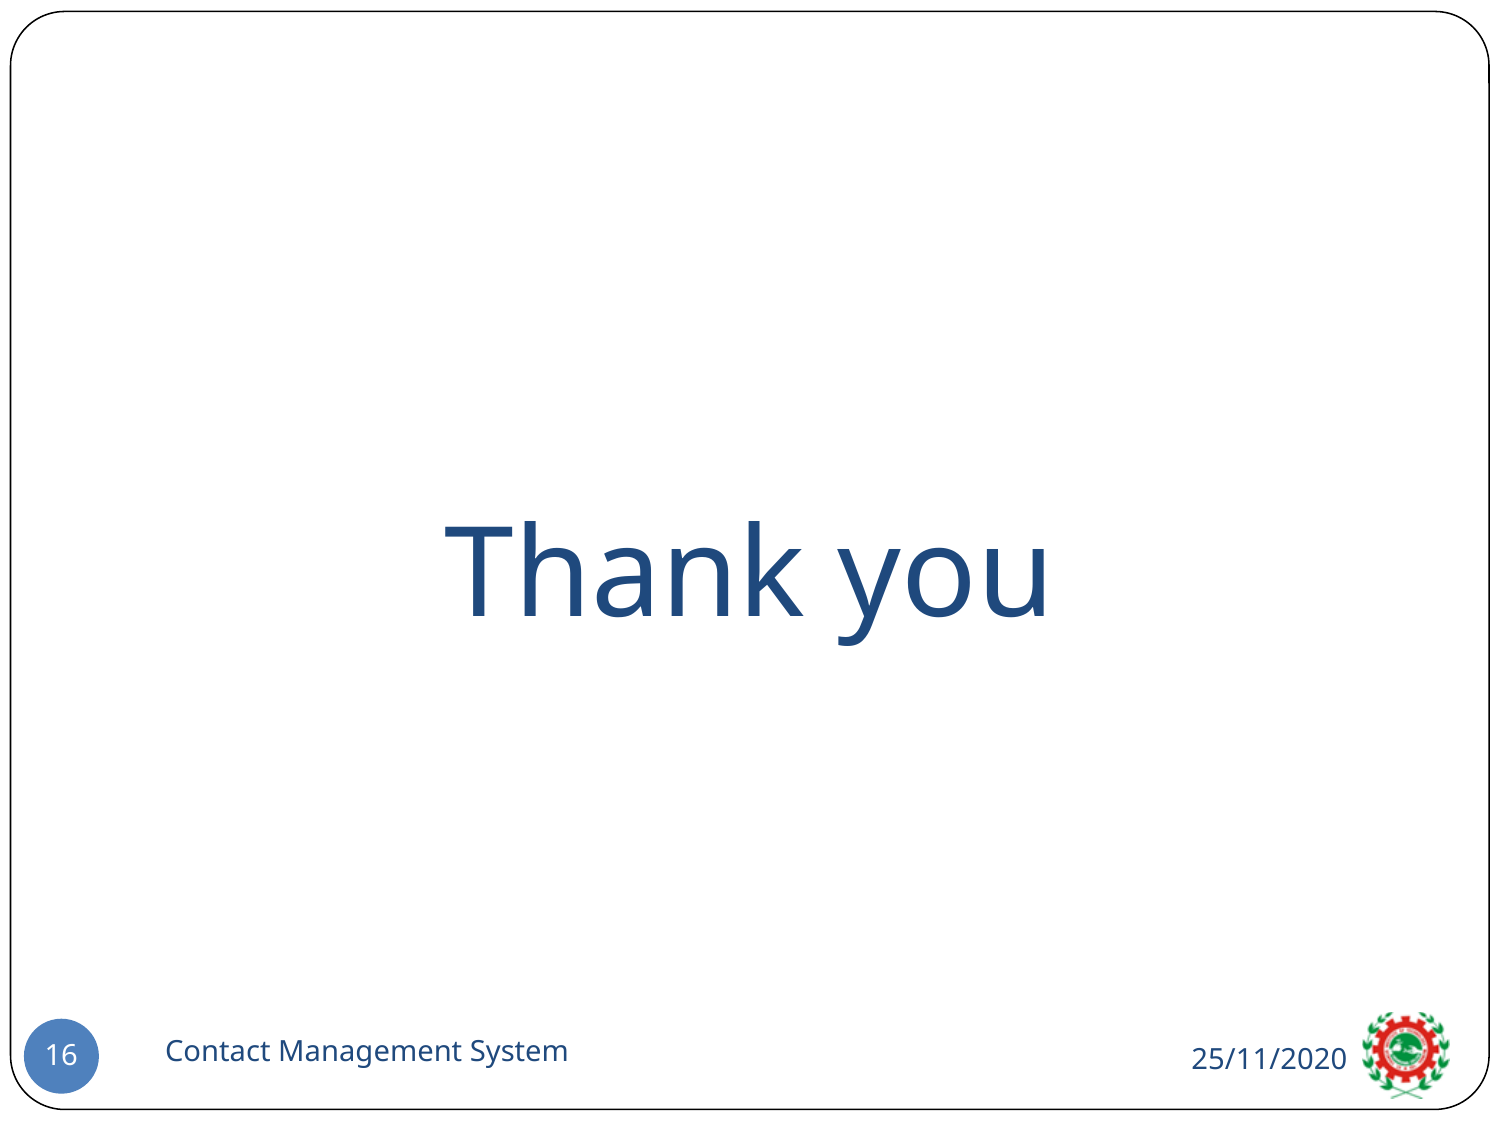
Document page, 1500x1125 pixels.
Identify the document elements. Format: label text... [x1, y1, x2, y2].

picture [1362, 1012, 1451, 1099]
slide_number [956, 1018, 1357, 1097]
footer Contact Management System [150, 1012, 800, 1088]
slide_number ‹#› [23, 1018, 99, 1094]
title Thank you [310, 468, 1190, 657]
